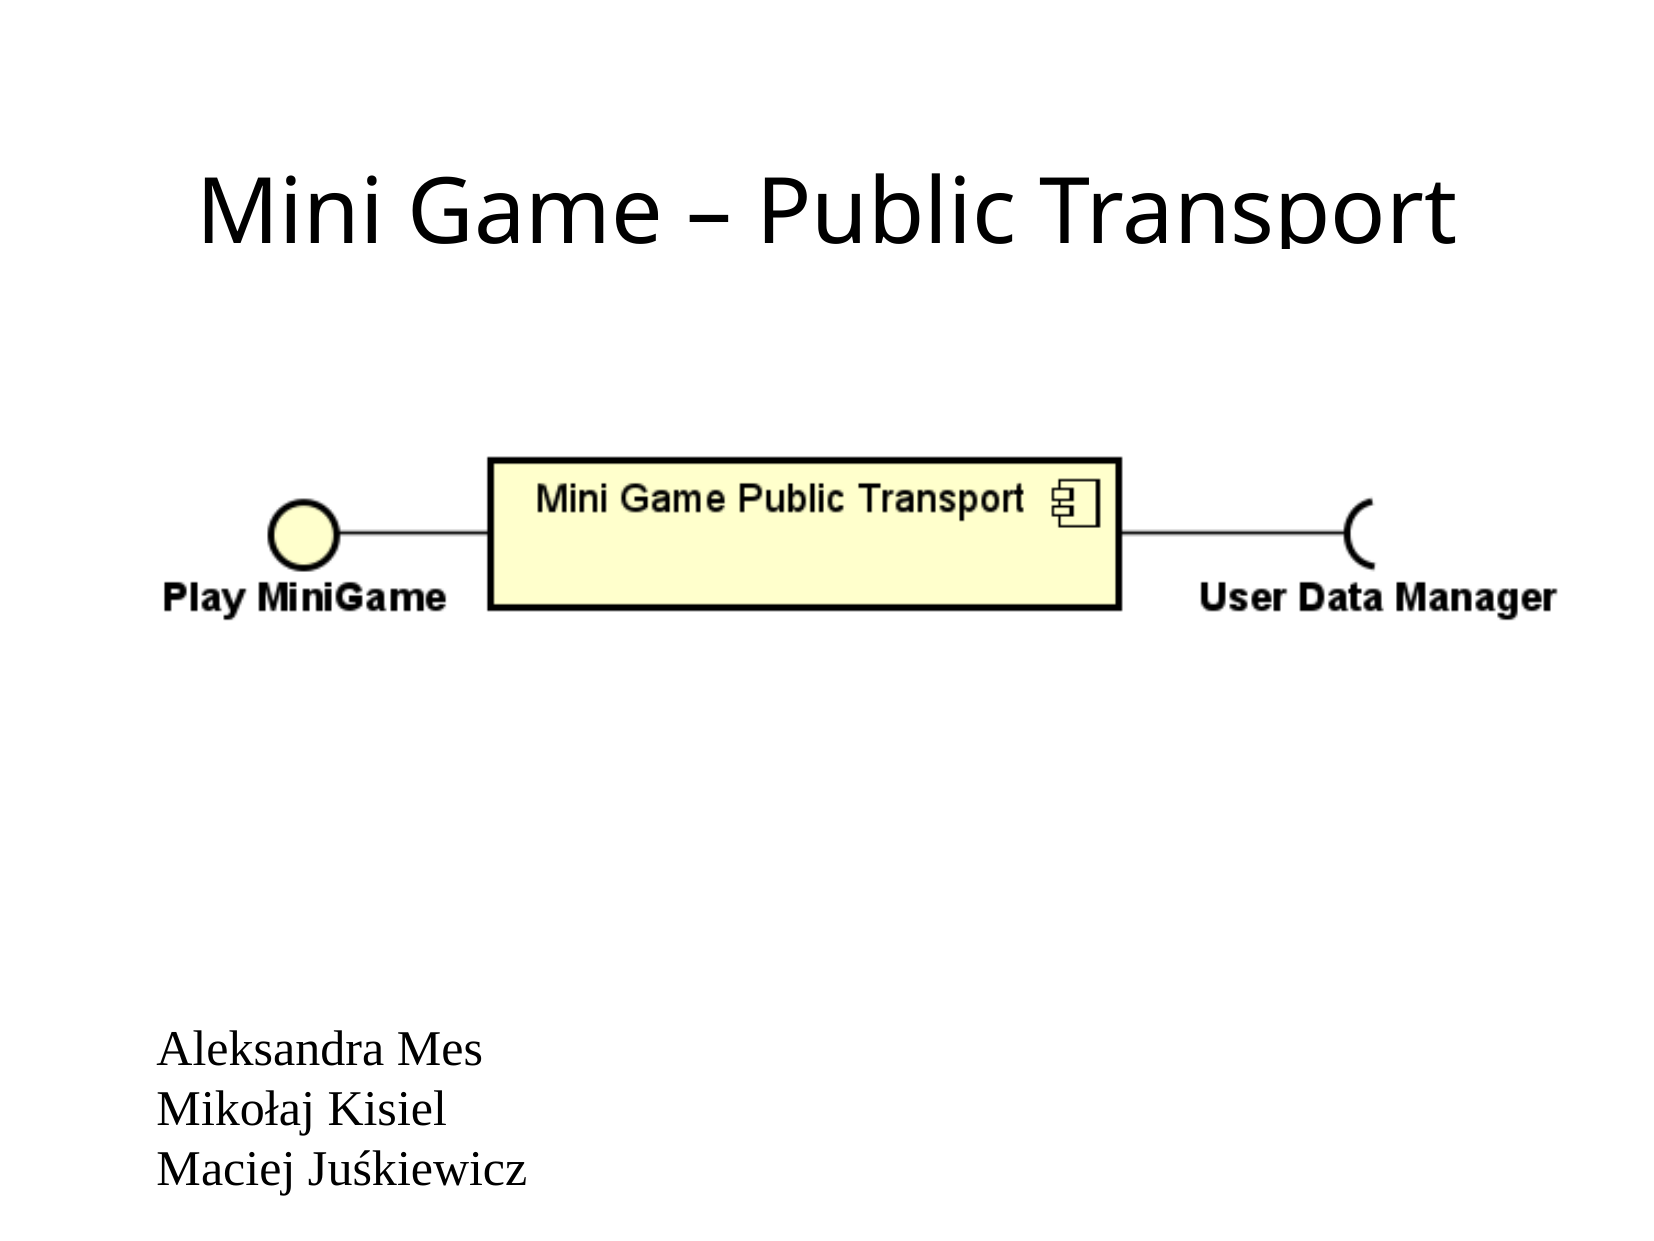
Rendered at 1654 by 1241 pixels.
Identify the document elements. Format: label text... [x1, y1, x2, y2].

title Mini Game – Public Transport [121, 102, 1534, 247]
text_box Aleksandra Mes Mikołaj Kisiel Maciej Juśkiewicz [141, 1008, 591, 1241]
picture [108, 249, 1652, 931]
